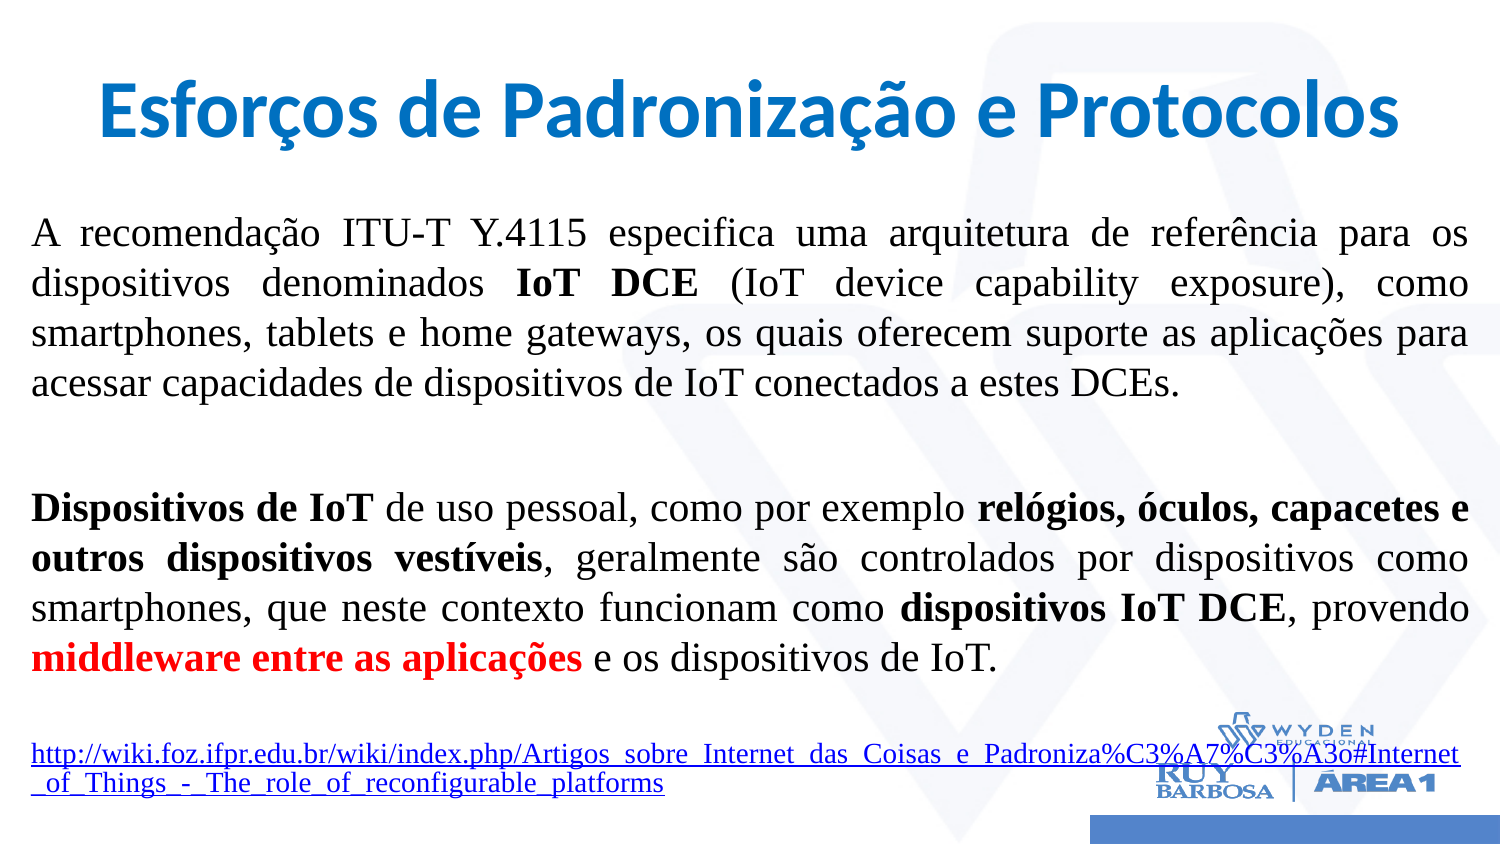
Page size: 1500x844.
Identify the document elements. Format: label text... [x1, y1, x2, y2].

picture [0, 0, 1500, 844]
list A recomendação ITU-T Y.4115 especifica uma arquitetura de referência para os dispositivos denominados IoT DCE (IoT device capability exposure), como smartphones, tablets e home gateways, os quais oferecem suporte as aplicações para acessar capacidades de dispositivos de IoT conectados a estes DCEs. Dispositivos de IoT de uso pessoal, como por exemplo relógios, óculos, capacetes e outros dispositivos vestíveis, geralmente são controlados por dispositivos como smartphones, que neste contexto funcionam como dispositivos IoT DCE, provendo middleware entre as aplicações e os dispositivos de IoT. http://wiki.foz.ifpr.edu.br/wiki/index.php/Artigos_sobre_Internet_das_Coisas_e_Padroniza%C3%A7%C3%A3o#Internet_of_Things_-_The_role_of_reconfigurable_platforms [22, 196, 1479, 811]
title Esforços de Padronização e Protocolos [74, 33, 1426, 175]
